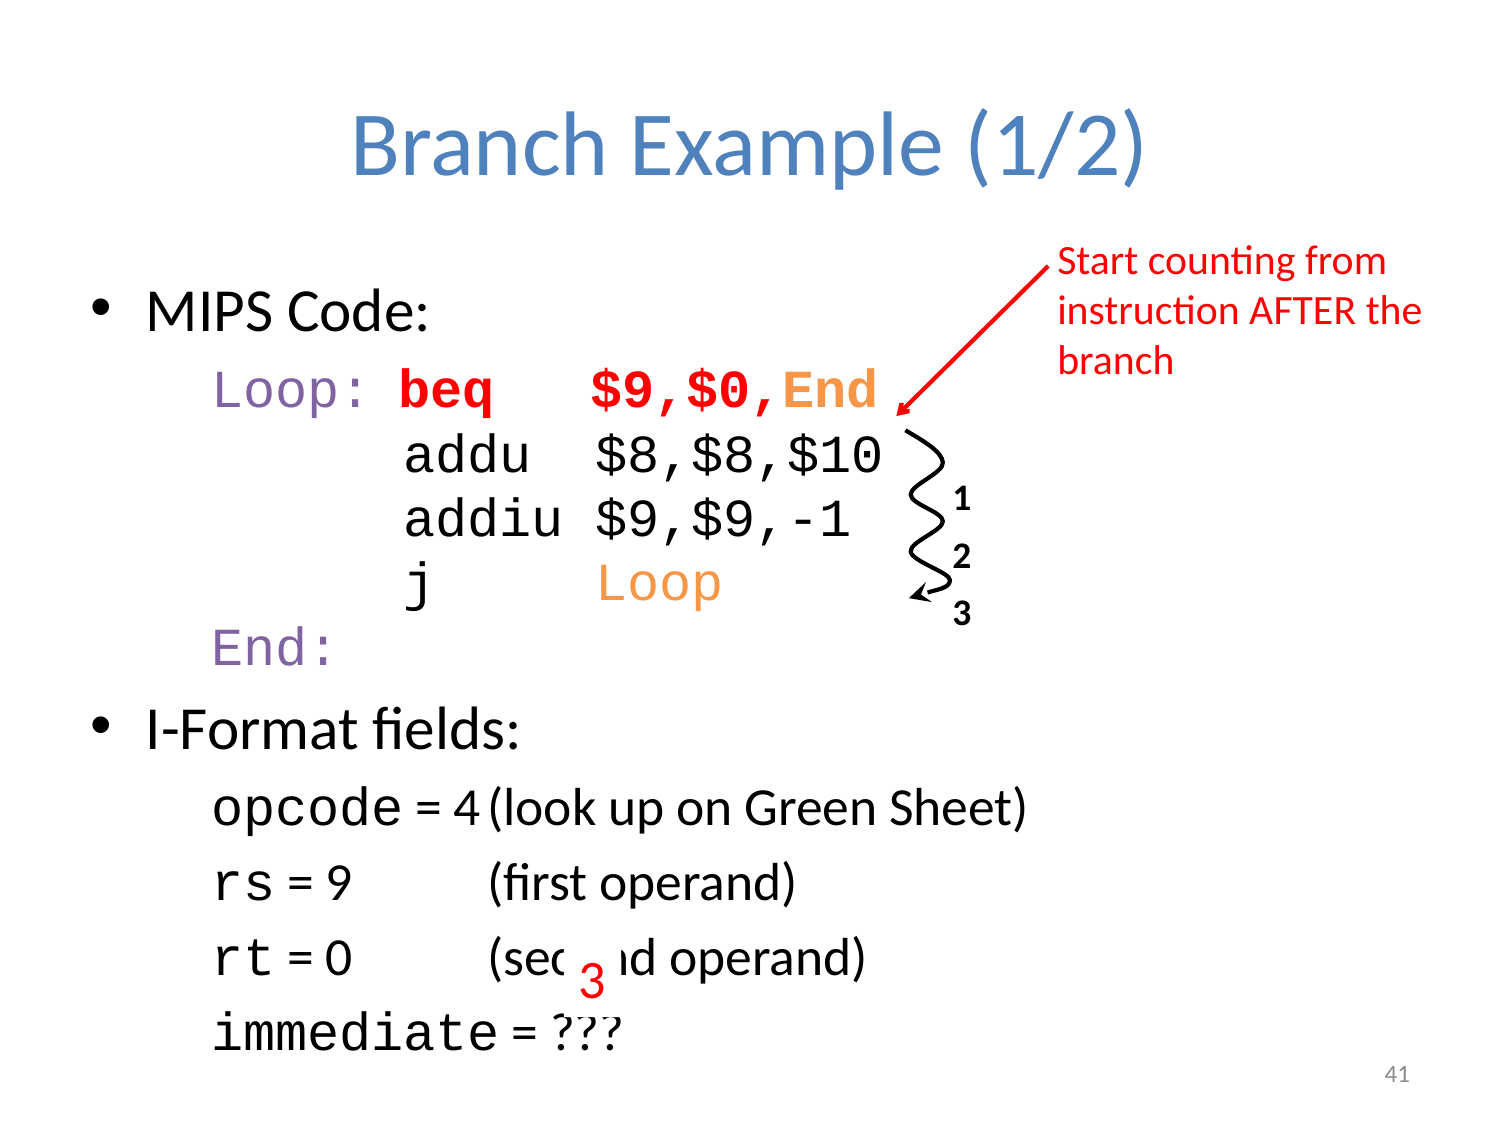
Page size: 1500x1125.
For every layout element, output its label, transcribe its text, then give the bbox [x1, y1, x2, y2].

title Branch Example (1/2) [75, 45, 1425, 233]
list MIPS Code: Loop: beq $9,$0,End addu $8,$8,$10 addiu $9,$9,-1 j Loop End: I-Format fields: opcode = 4 (look up on Green Sheet) rs = 9 (first operand) rt = 0 (second operand) immediate = ??? [75, 262, 1425, 1073]
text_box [905, 430, 992, 643]
text_box 3 [563, 937, 622, 1018]
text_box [896, 224, 1500, 417]
slide_number 41 [1074, 1042, 1425, 1103]
